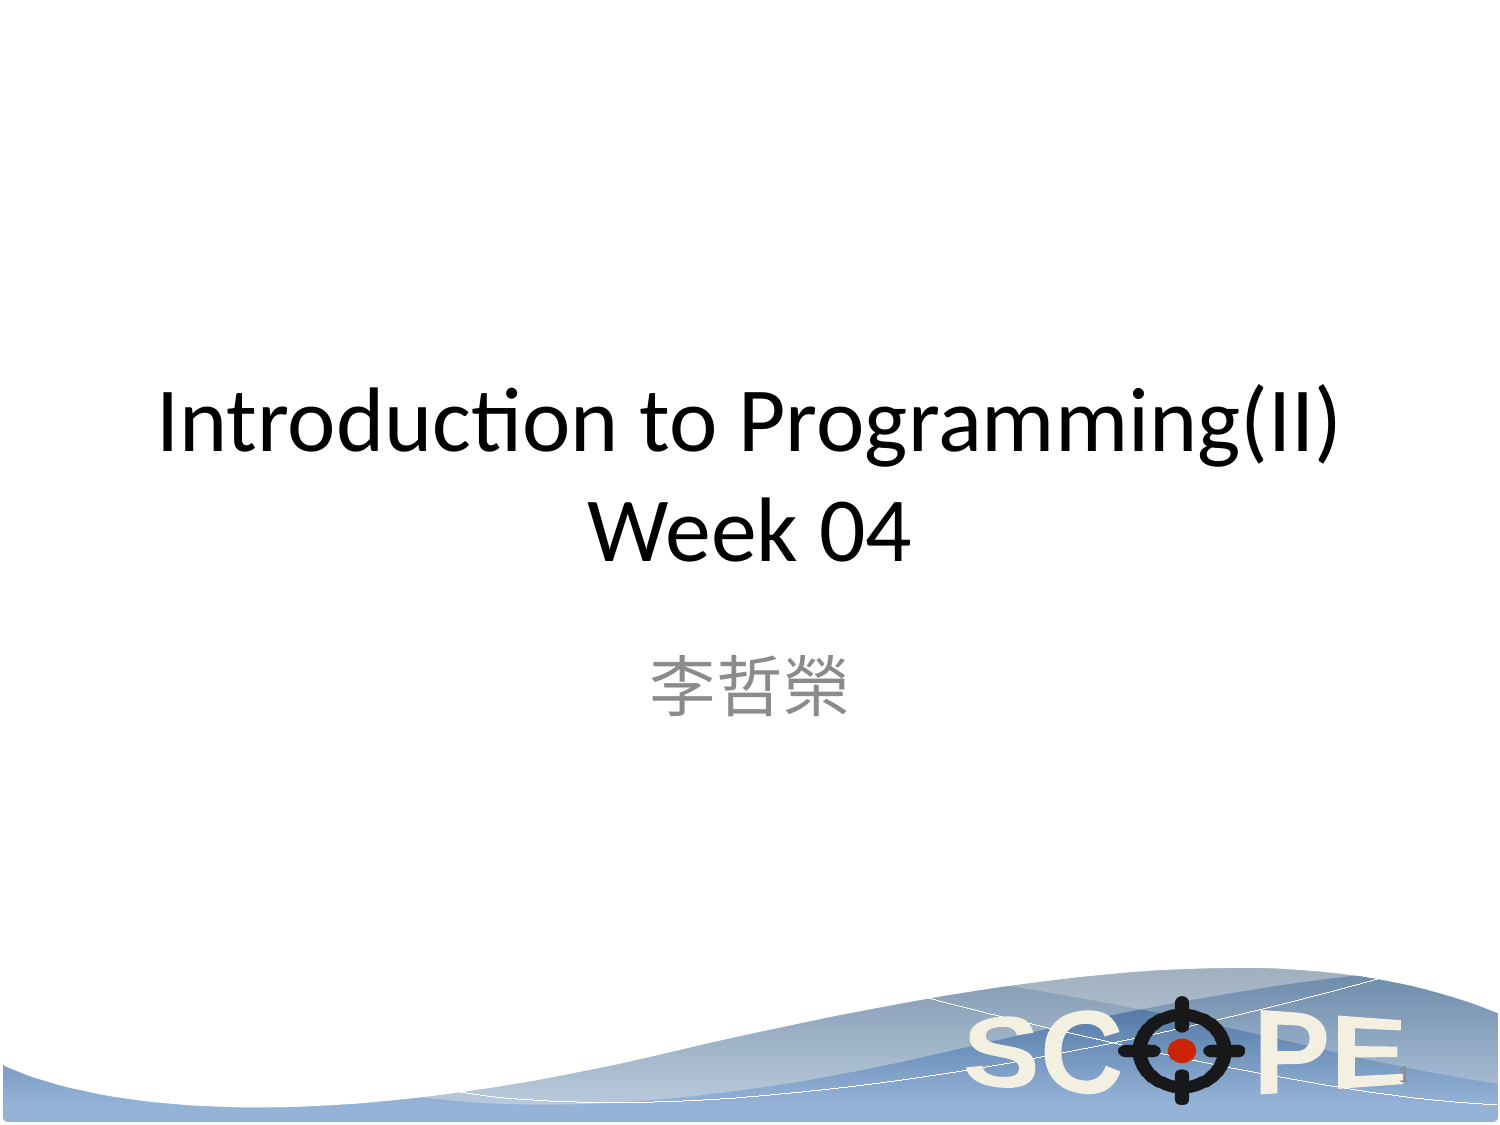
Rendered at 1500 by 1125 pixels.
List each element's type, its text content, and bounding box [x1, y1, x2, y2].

title Introduction to Programming(II) Week 04 [112, 349, 1388, 591]
subtitle 李哲榮 [225, 637, 1275, 925]
slide_number 1 [1074, 1042, 1425, 1103]
picture [1118, 996, 1245, 1042]
